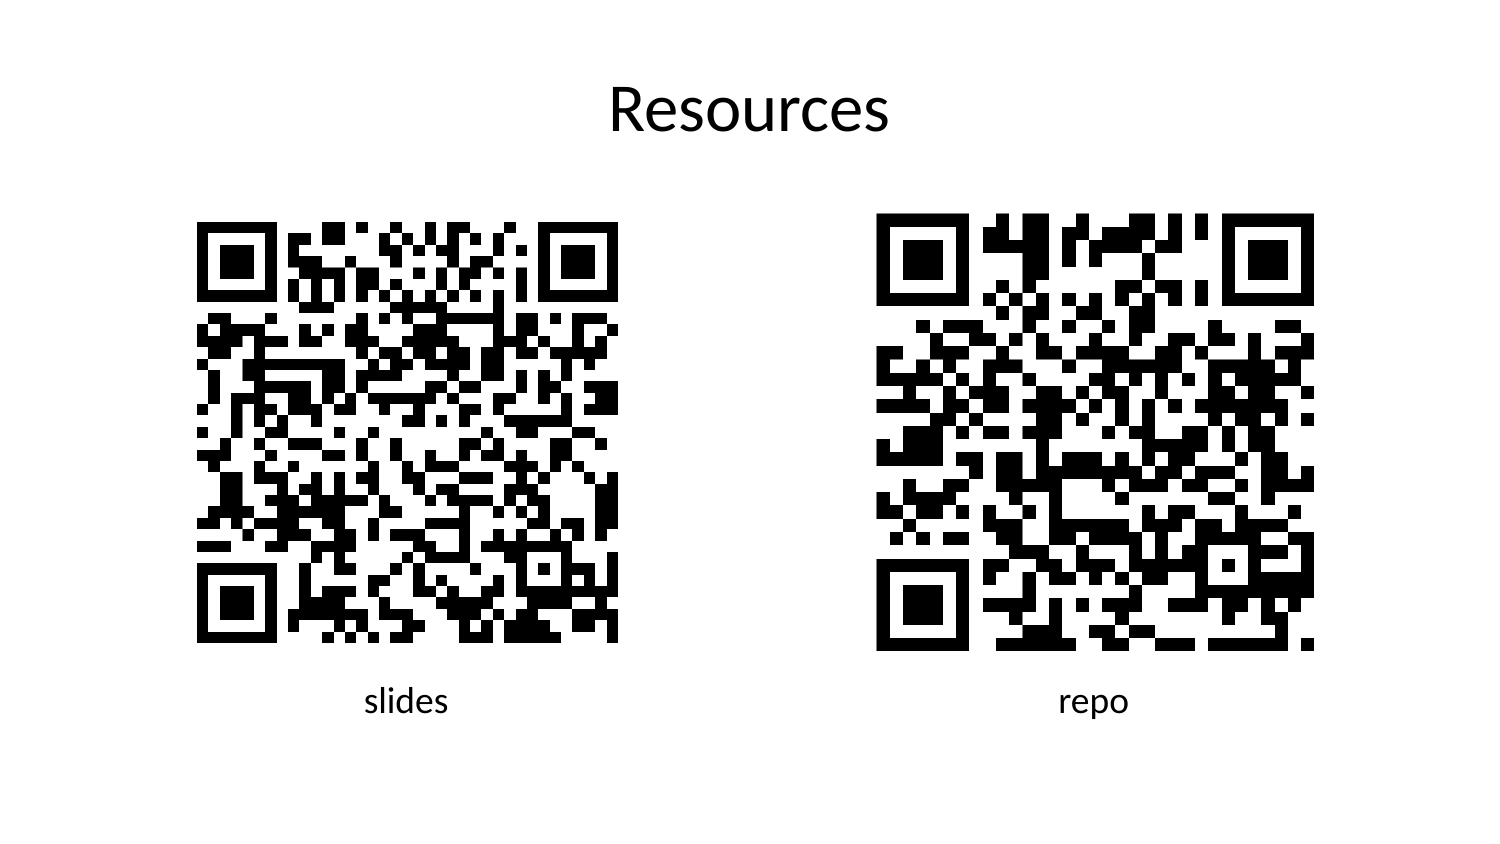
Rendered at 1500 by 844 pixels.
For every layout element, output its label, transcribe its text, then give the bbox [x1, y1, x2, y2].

title Resources [75, 33, 1425, 175]
text_box slides [74, 668, 738, 753]
picture [857, 195, 1332, 669]
picture [170, 195, 644, 669]
text_box repo [762, 668, 1425, 753]
